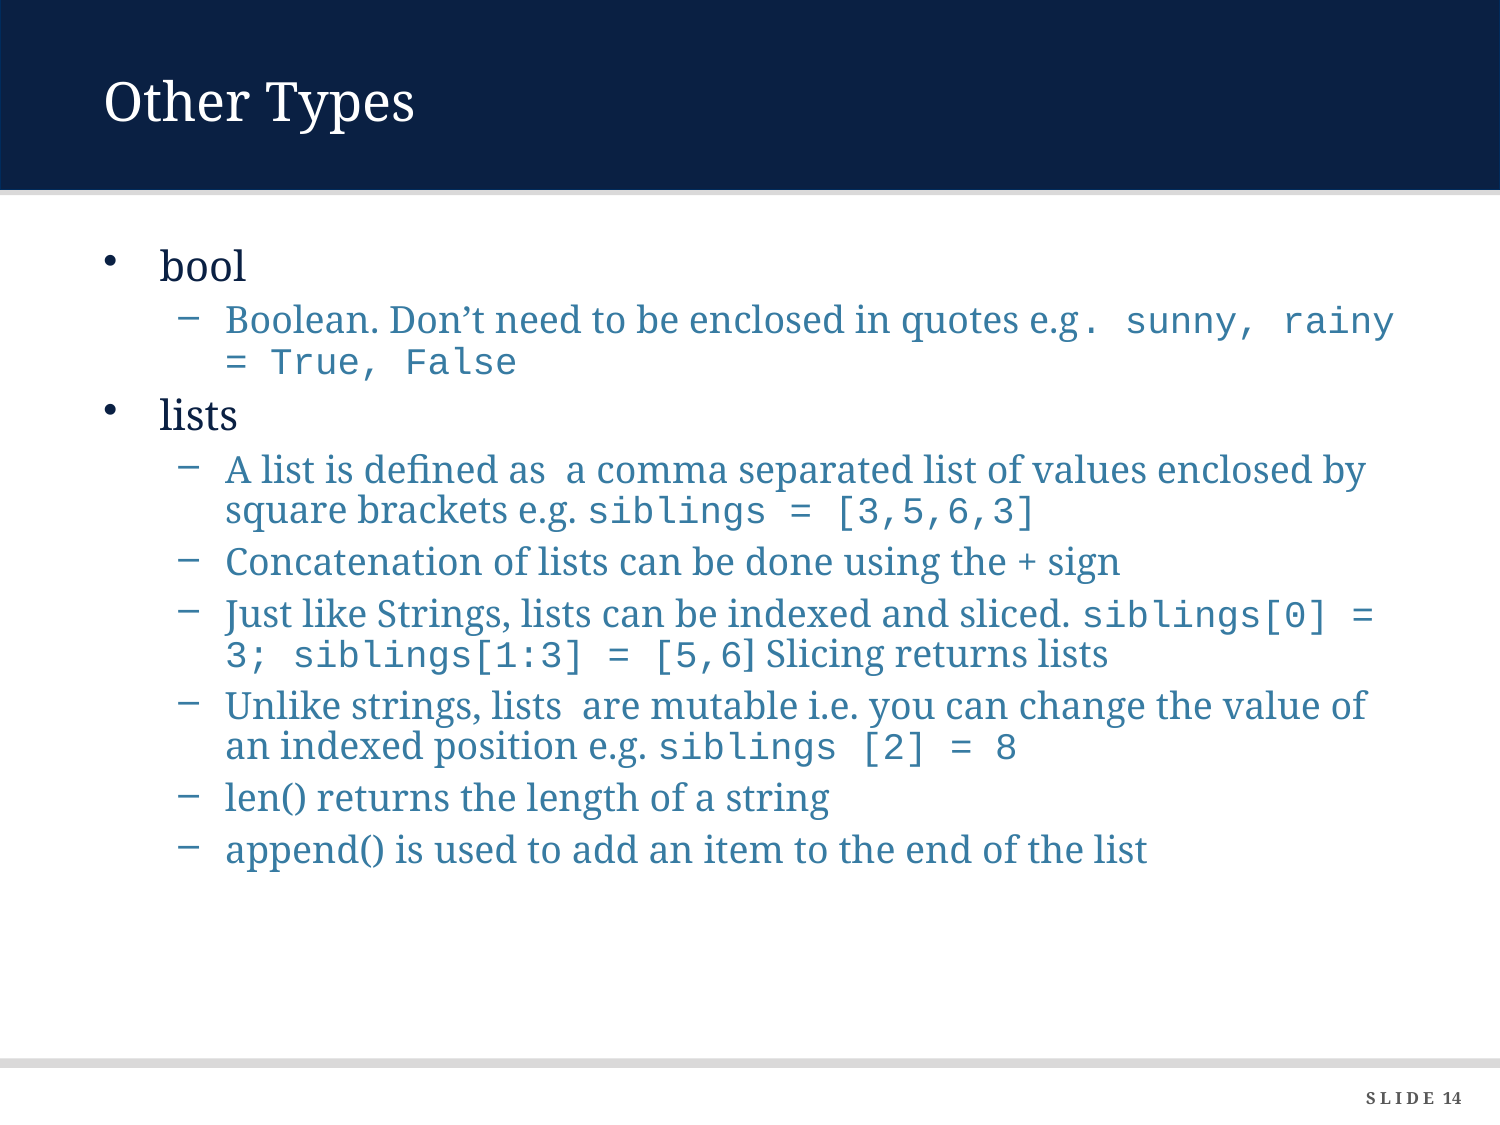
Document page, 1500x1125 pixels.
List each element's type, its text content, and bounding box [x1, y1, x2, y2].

list bool Boolean. Don’t need to be enclosed in quotes e.g. sunny, rainy = True, False lists A list is defined as a comma separated list of values enclosed by square brackets e.g. siblings = [3,5,6,3] Concatenation of lists can be done using the + sign Just like Strings, lists can be indexed and sliced. siblings[0] = 3; siblings[1:3] = [5,6] Slicing returns lists Unlike strings, lists are mutable i.e. you can change the value of an indexed position e.g. siblings [2] = 8 len() returns the length of a string append() is used to add an item to the end of the list [88, 237, 1422, 1003]
title Other Types [88, 24, 1424, 176]
